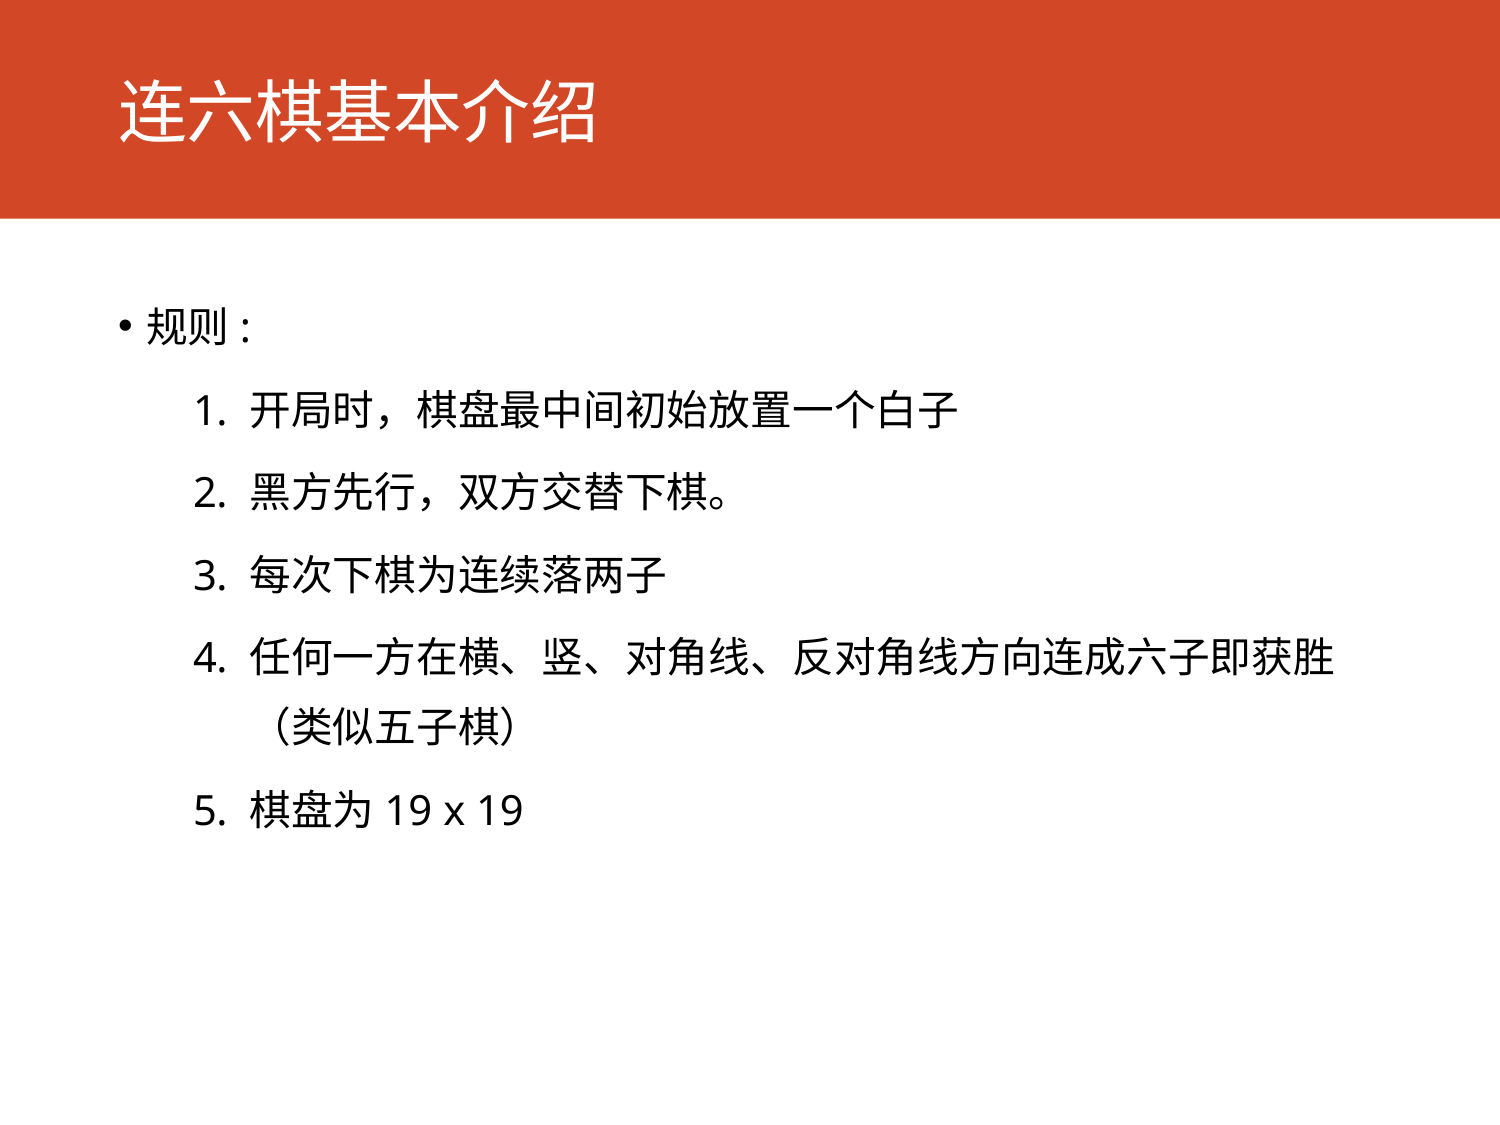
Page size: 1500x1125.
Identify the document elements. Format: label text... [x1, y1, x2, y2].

list 规则: 开局时，棋盘最中间初始放置一个白子 黑方先行，双方交替下棋。 每次下棋为连续落两子 任何一方在横、竖、对角线、反对角线方向连成六子即获胜（类似五子棋） 棋盘为19 x 19 [103, 273, 1397, 1031]
title 连六棋基本介绍 [103, 1, 1397, 219]
